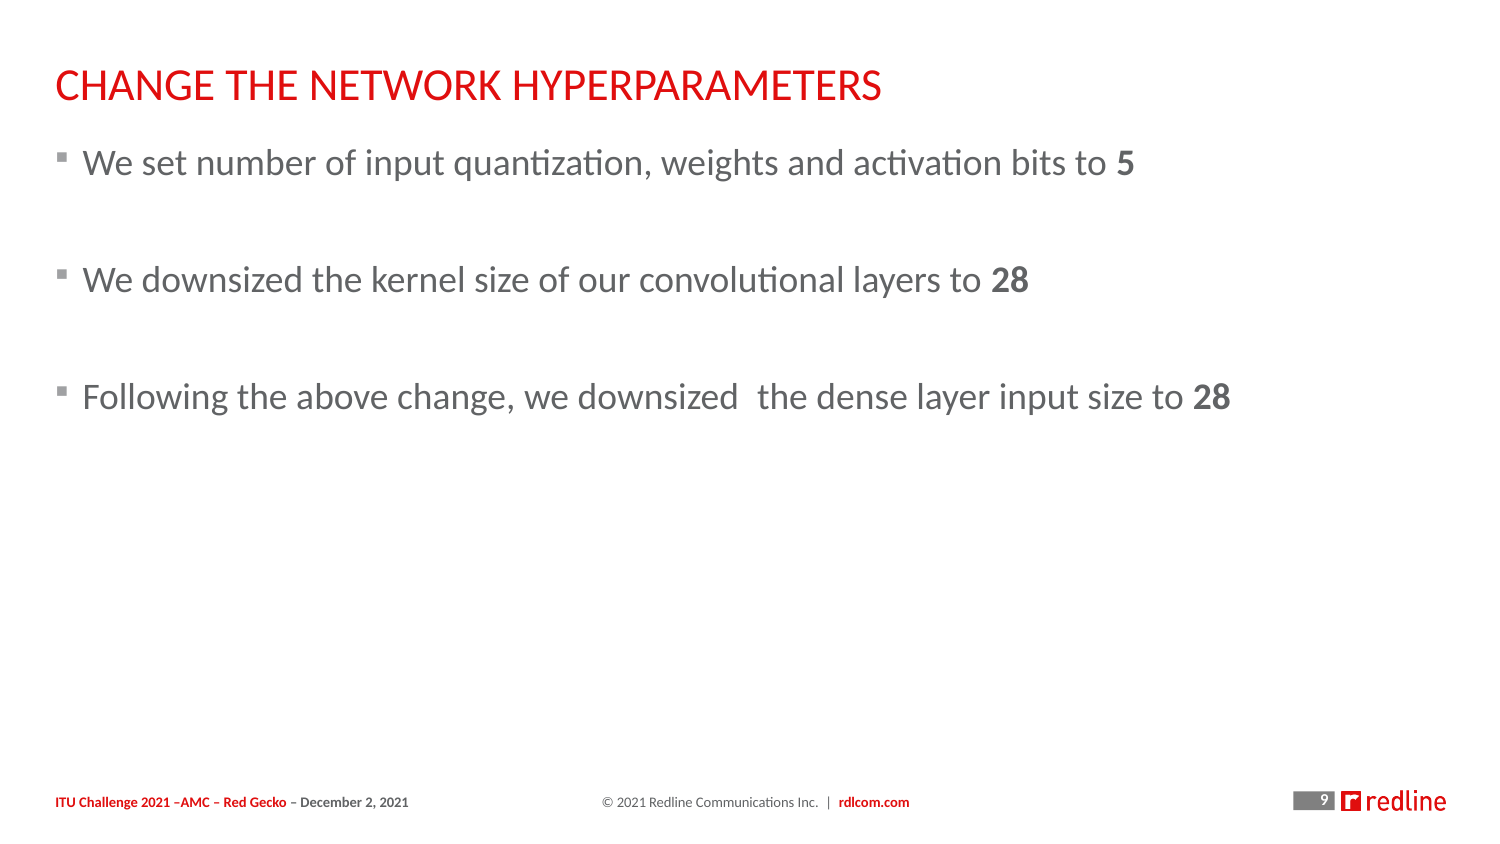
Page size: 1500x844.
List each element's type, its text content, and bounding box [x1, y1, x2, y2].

list We set number of input quantization, weights and activation bits to 5 We downsized the kernel size of our convolutional layers to 28 Following the above change, we downsized the dense layer input size to 28 [55, 109, 1445, 778]
picture [1367, 790, 1446, 811]
picture [1341, 791, 1361, 811]
title Change the network Hyperparameters [55, 21, 1445, 109]
